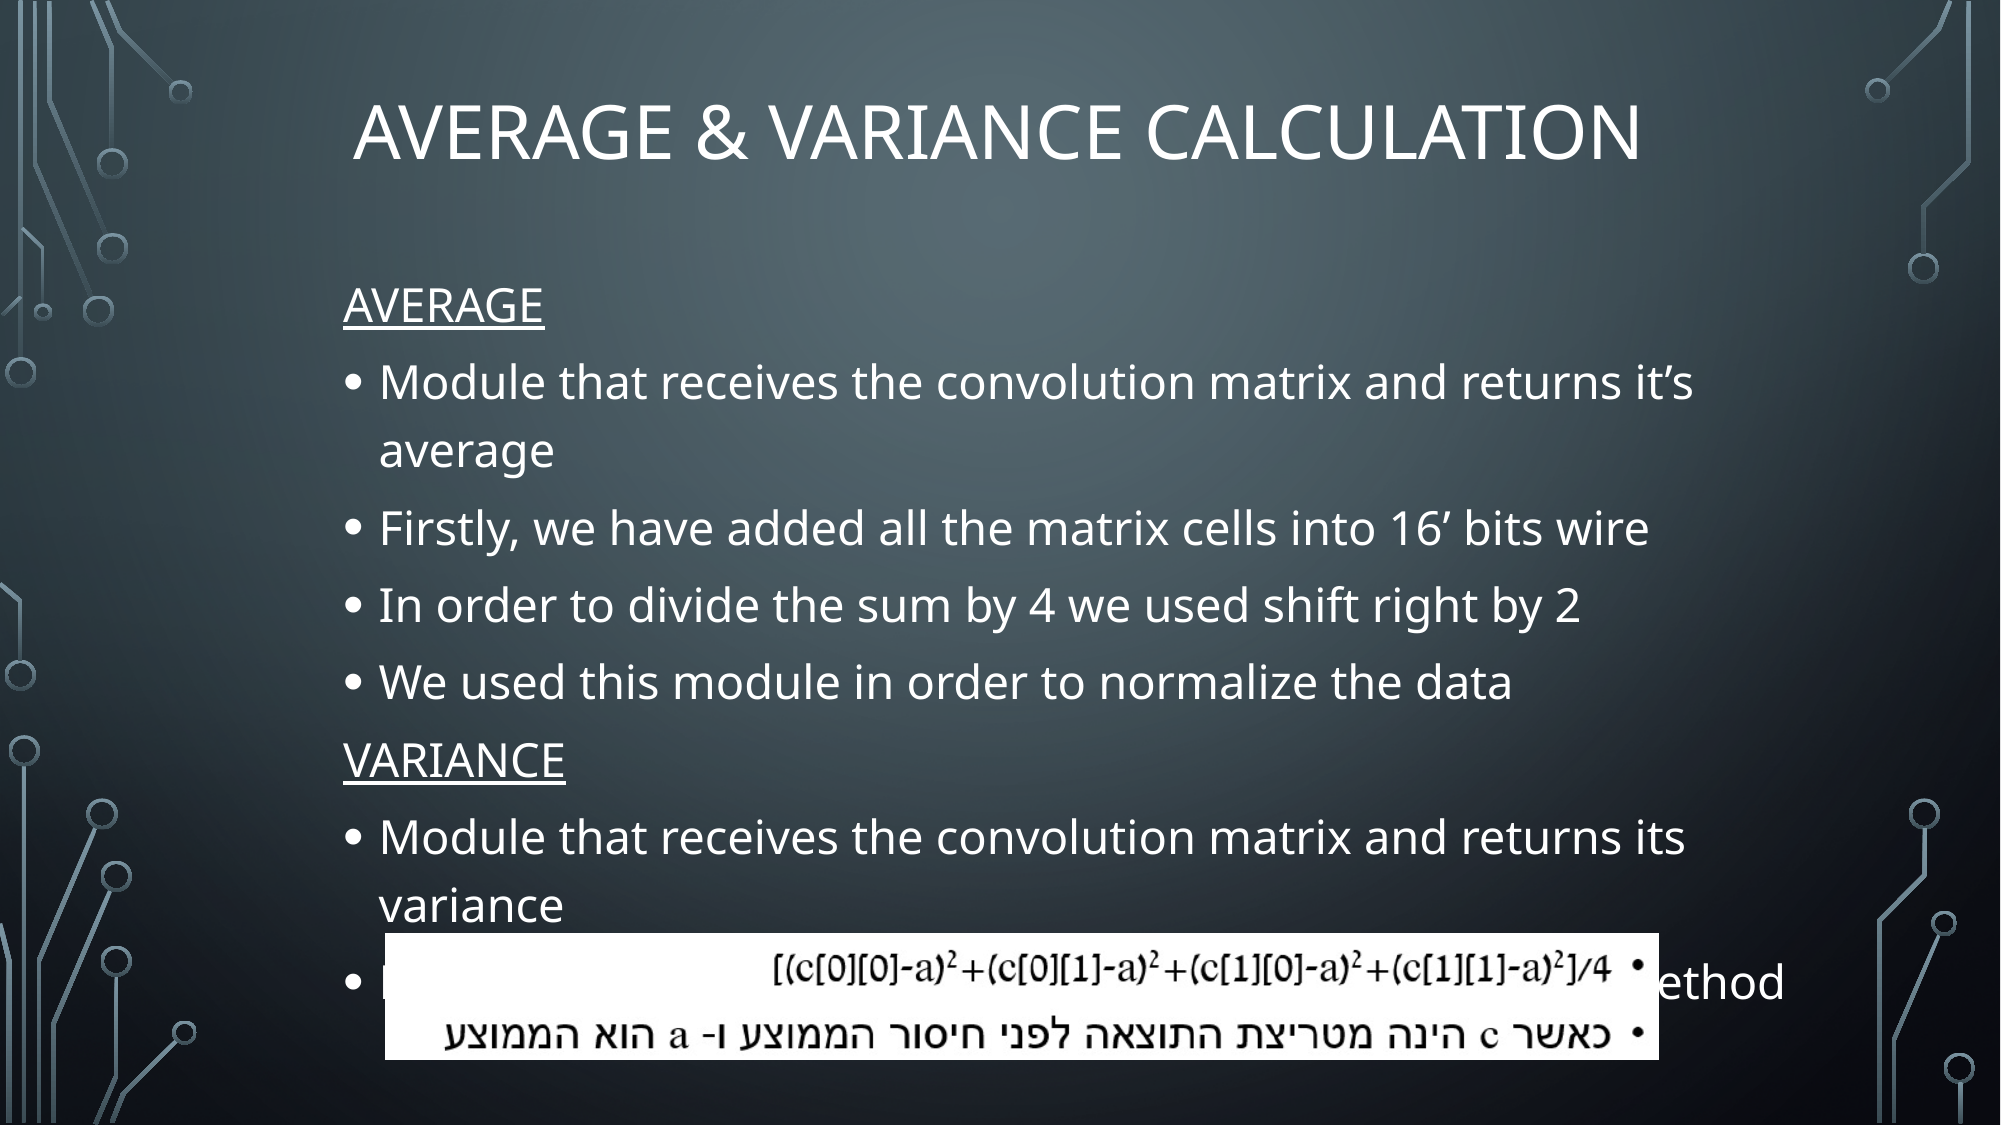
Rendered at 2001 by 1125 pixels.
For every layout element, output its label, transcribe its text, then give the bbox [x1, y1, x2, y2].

title Average & variance calculation [187, 14, 1813, 256]
list AVERAGE Module that receives the convolution matrix and returns it’s average Firstly, we have added all the matrix cells into 16’ bits wire In order to divide the sum by 4 we used shift right by 2 We used this module in order to normalize the data VARIANCE Module that receives the convolution matrix and returns its variance Representing the result as 16’ bits, implementing cutoff method [187, 256, 1813, 1091]
picture [385, 933, 1660, 1060]
